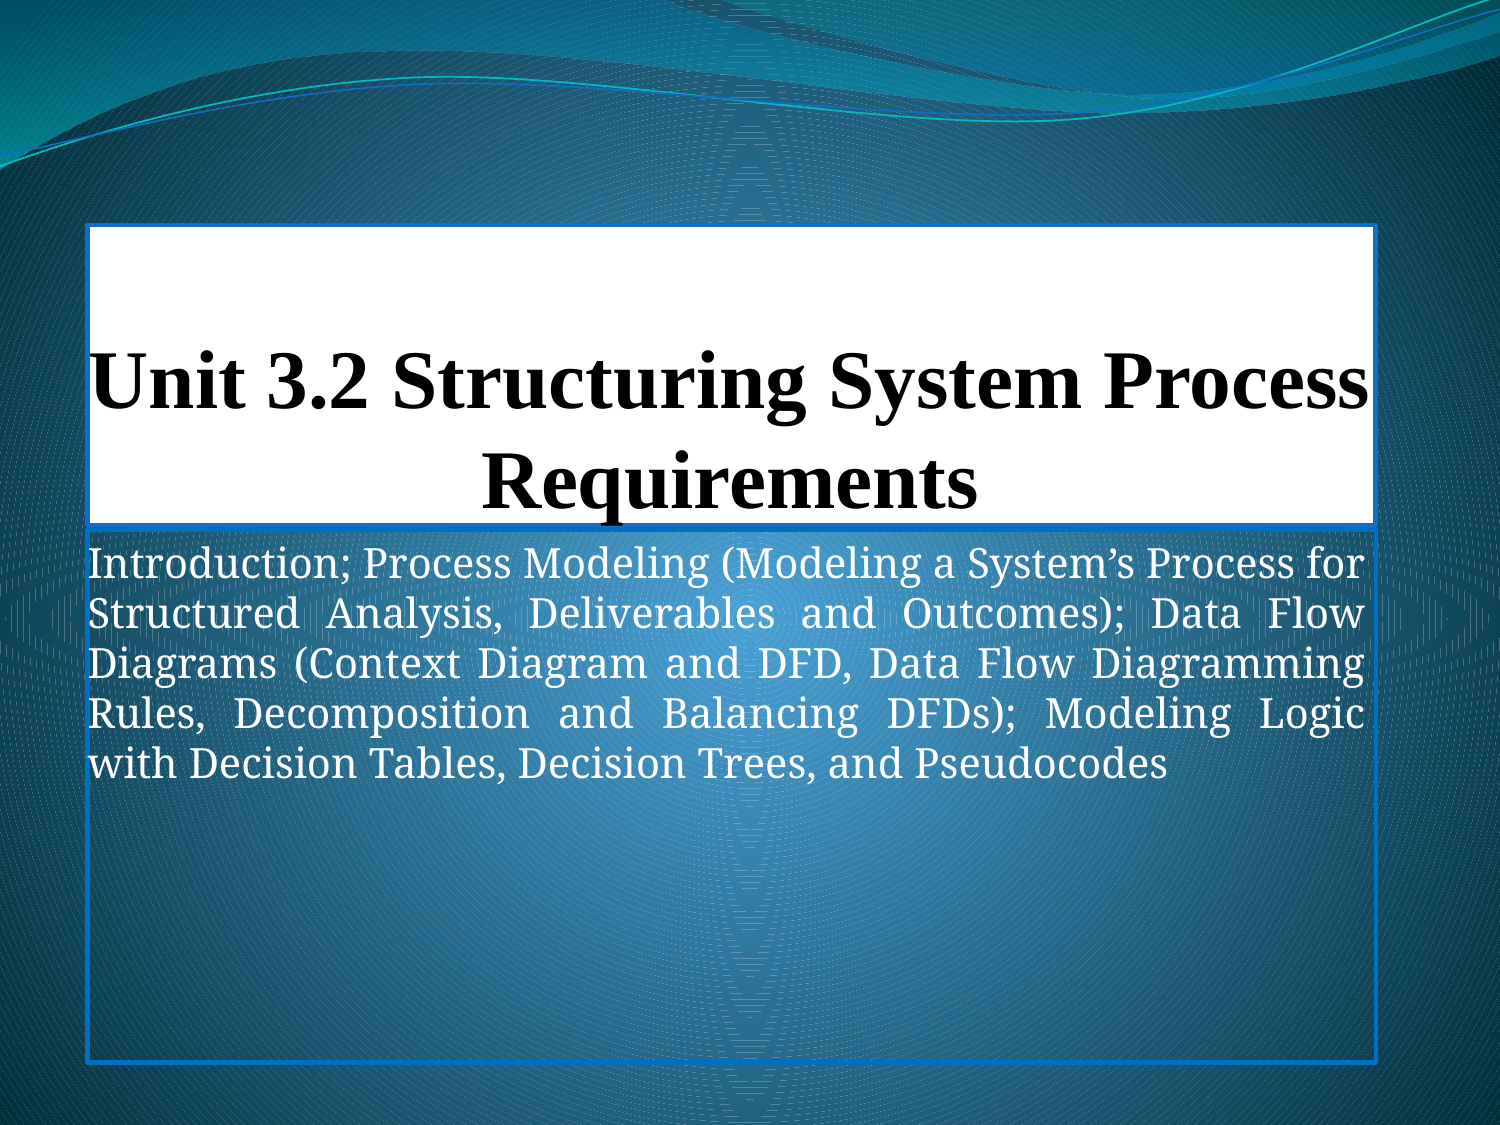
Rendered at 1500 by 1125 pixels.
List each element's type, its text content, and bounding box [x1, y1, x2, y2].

subtitle Introduction; Process Modeling (Modeling a System’s Process for Structured Analysis, Deliverables and Outcomes); Data Flow Diagrams (Context Diagram and DFD, Data Flow Diagramming Rules, Decomposition and Balancing DFDs); Modeling Logic with Decision Tables, Decision Trees, and Pseudocodes [87, 529, 1376, 1063]
title Unit 3.2 Structuring System Process Requirements [85, 223, 1378, 527]
